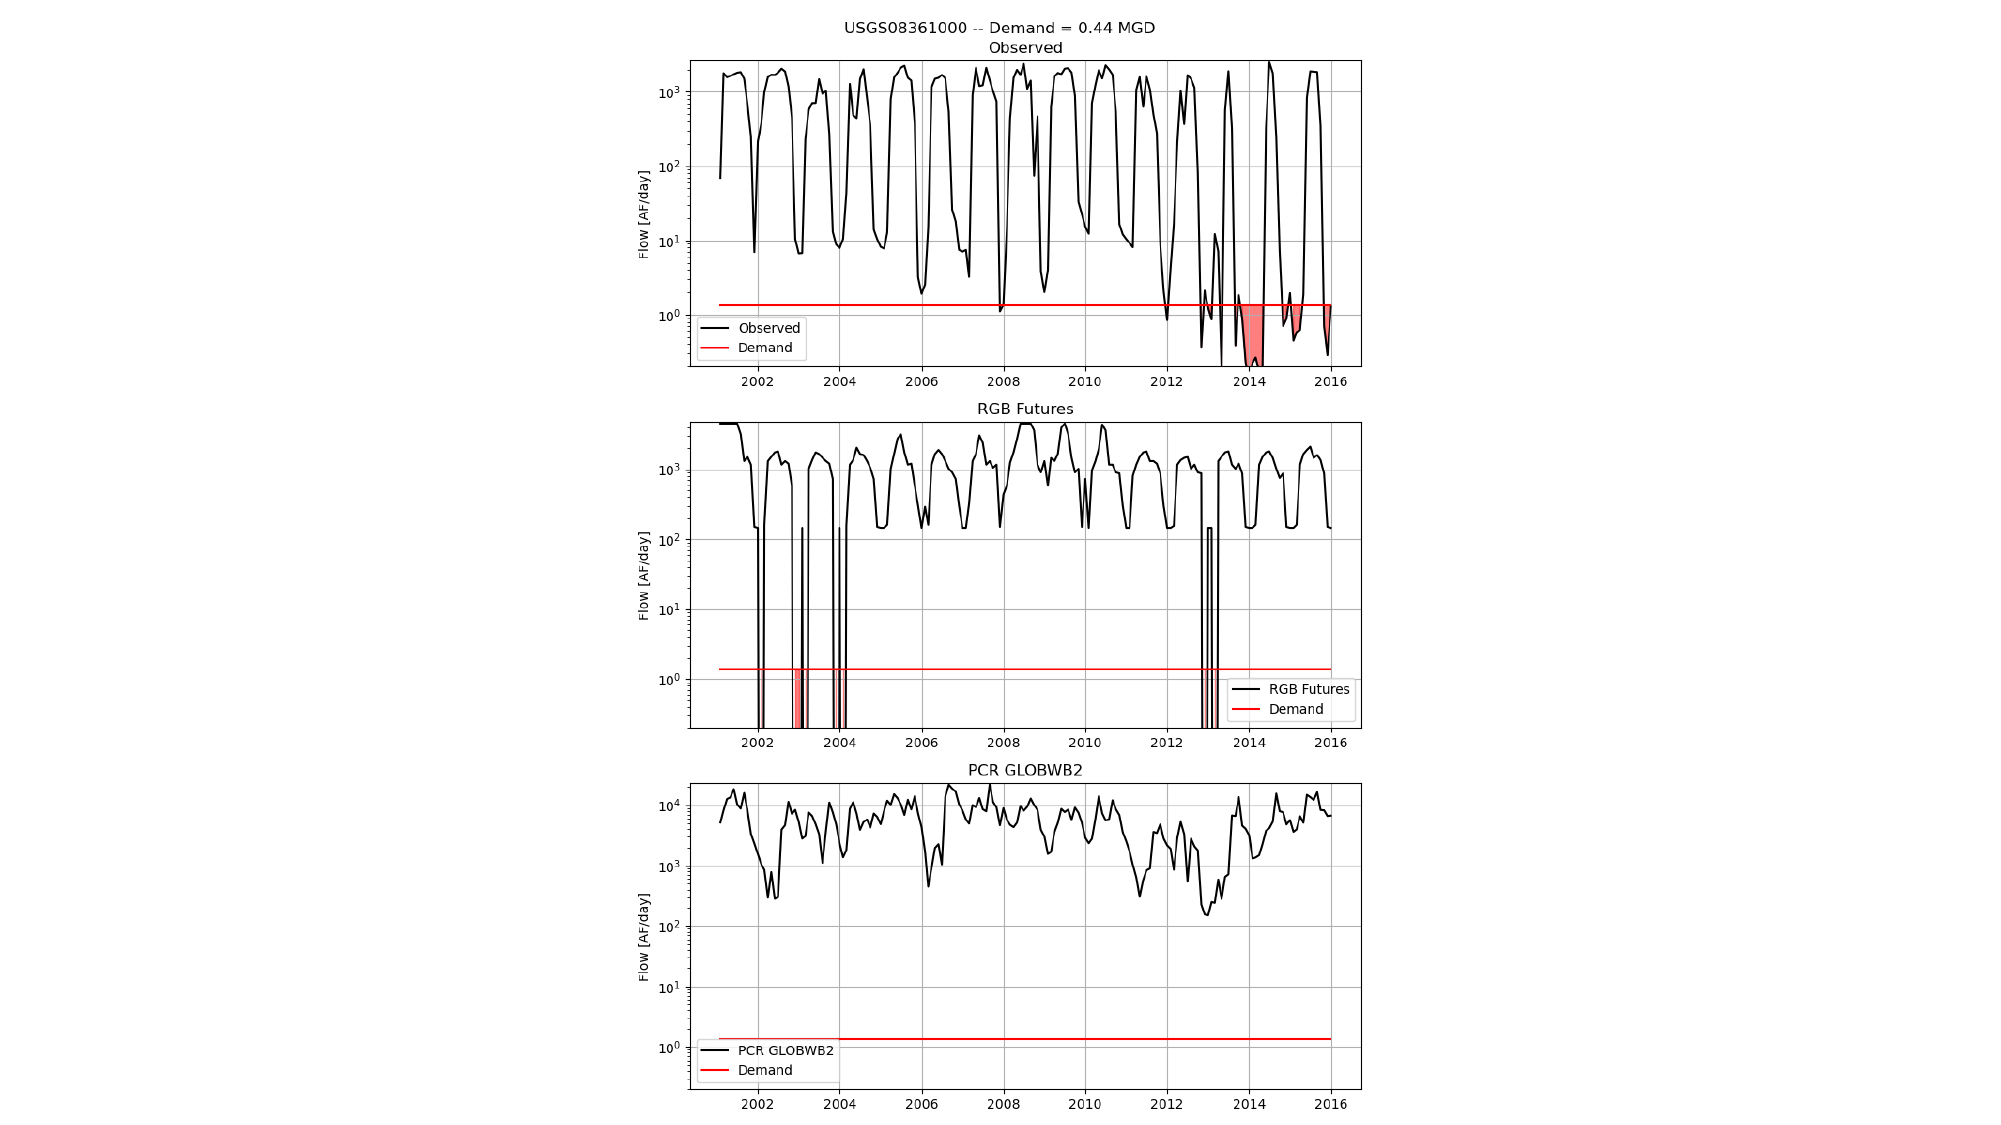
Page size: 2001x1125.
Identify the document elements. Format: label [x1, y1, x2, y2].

picture [624, 0, 1376, 1125]
